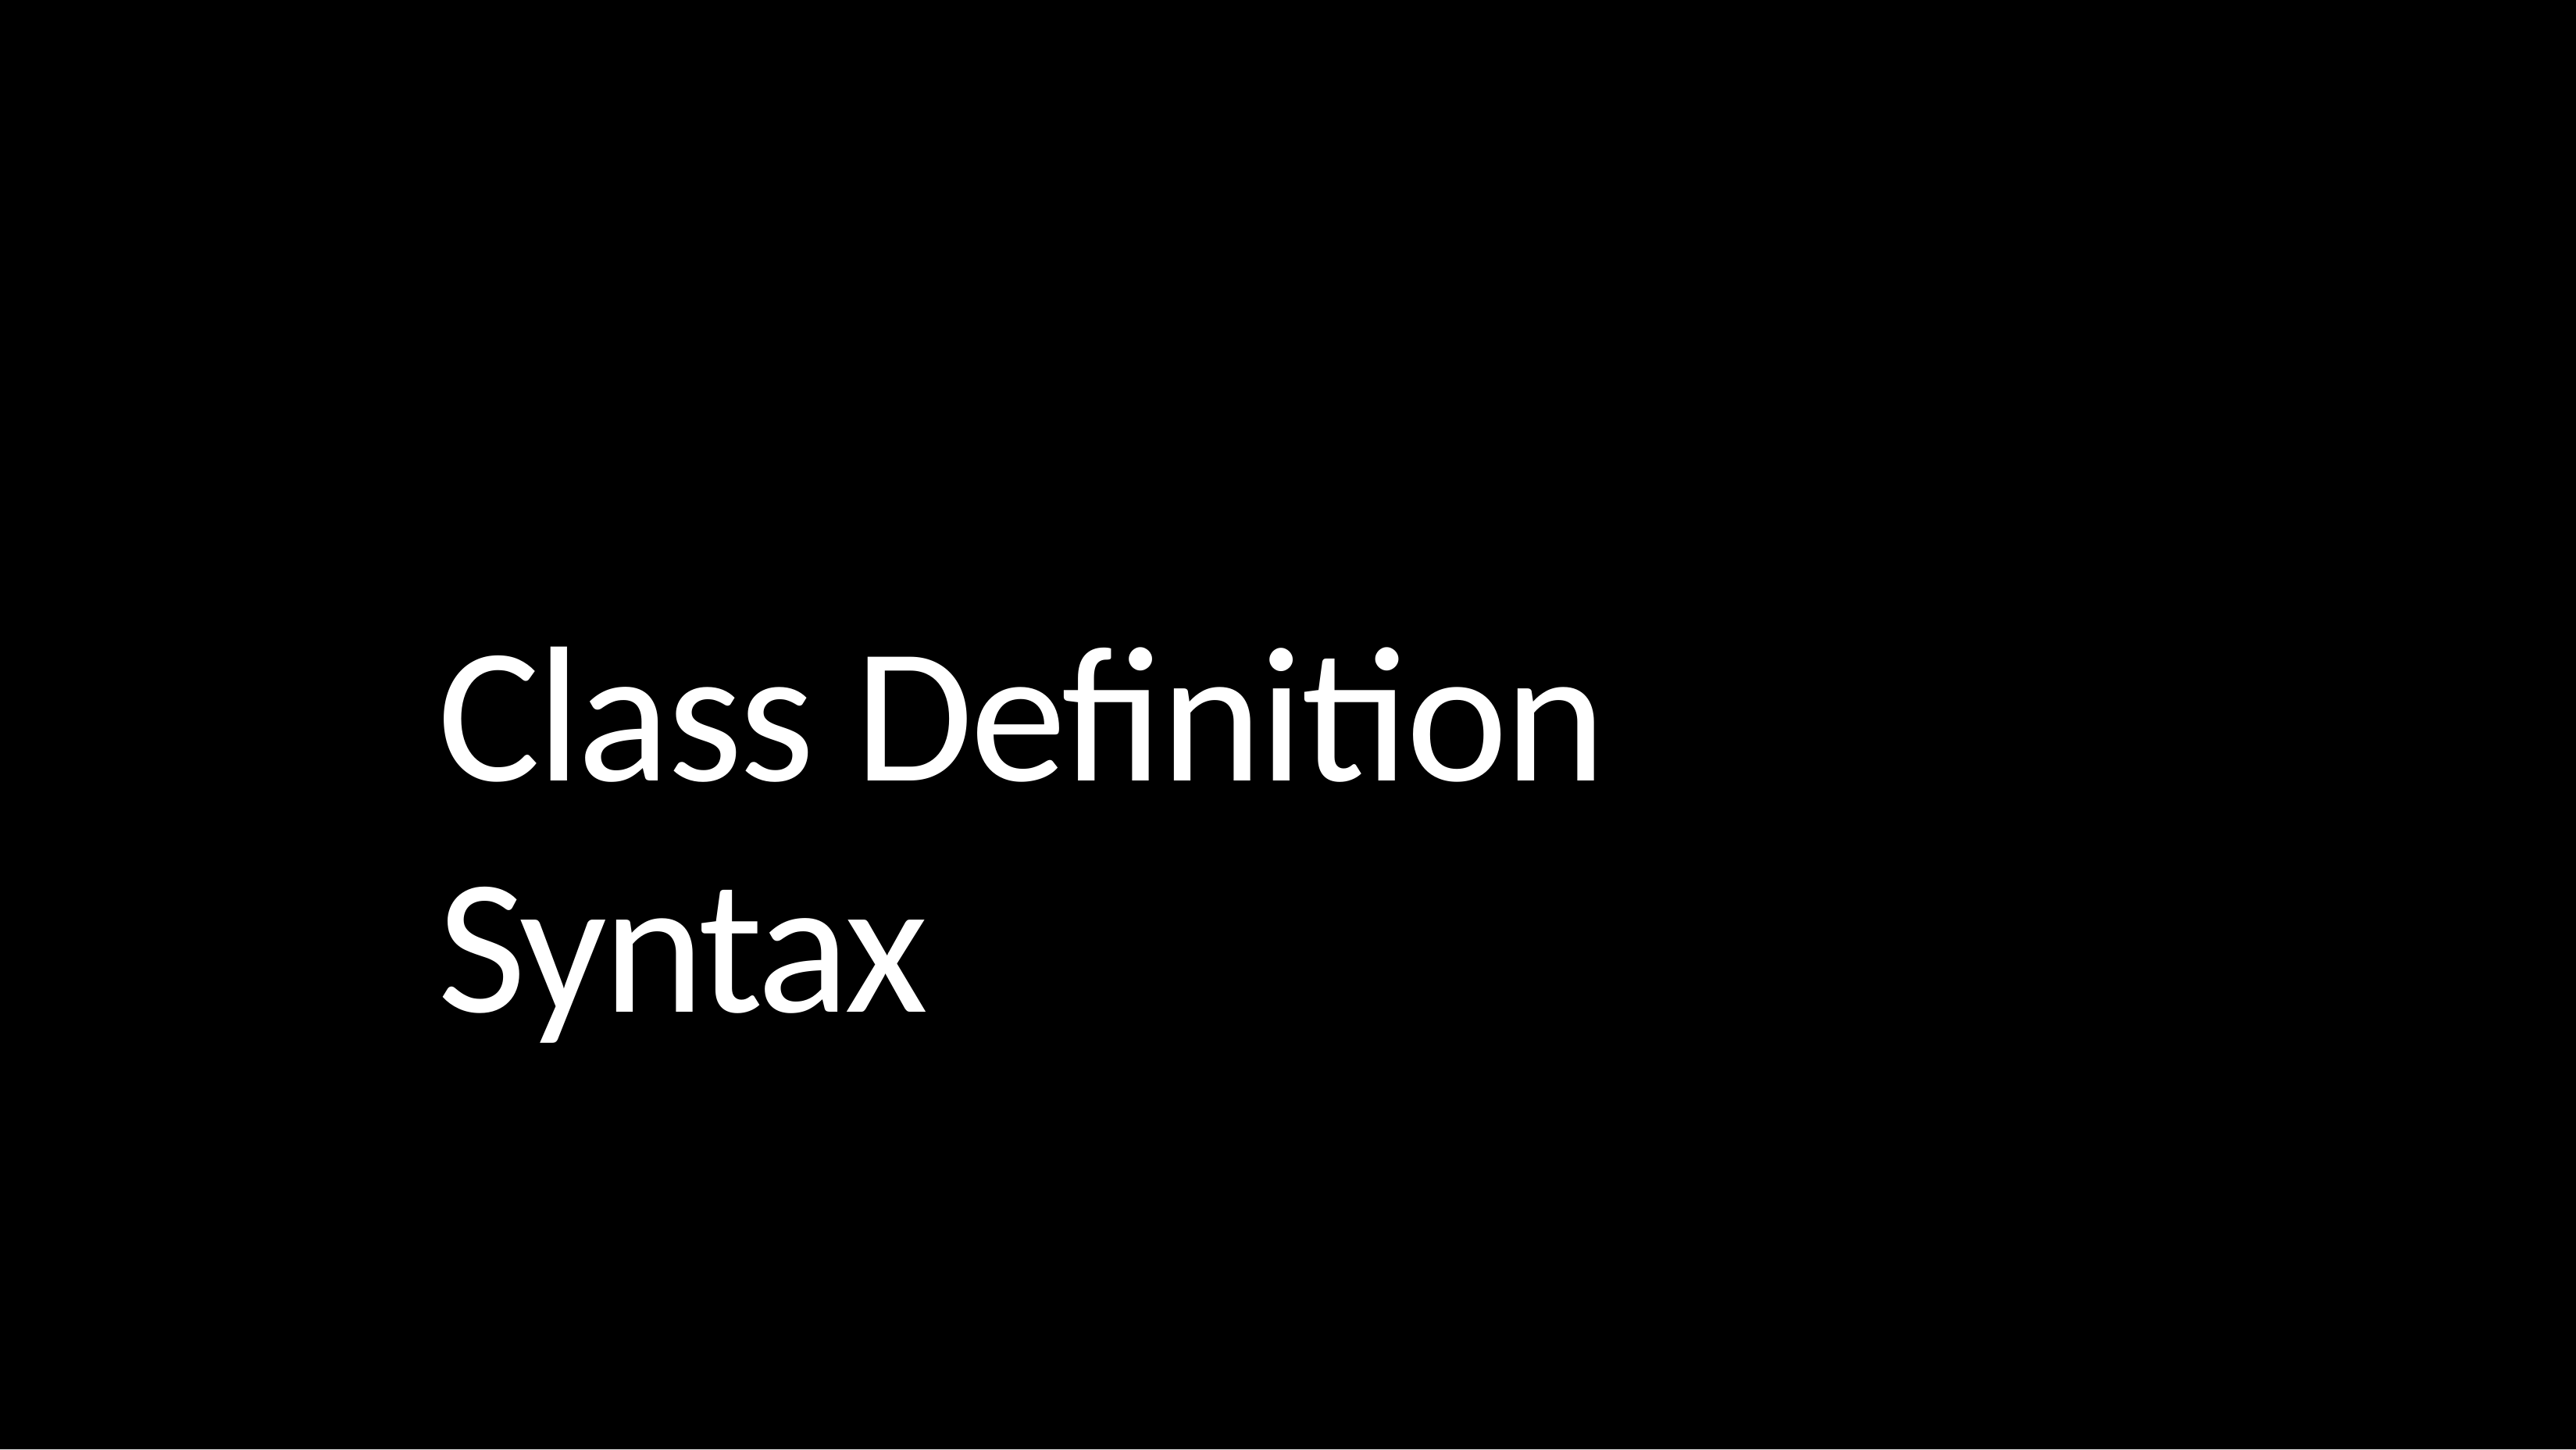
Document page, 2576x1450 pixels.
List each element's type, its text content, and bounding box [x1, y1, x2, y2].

title Class Definition Syntax [435, 586, 2140, 1052]
